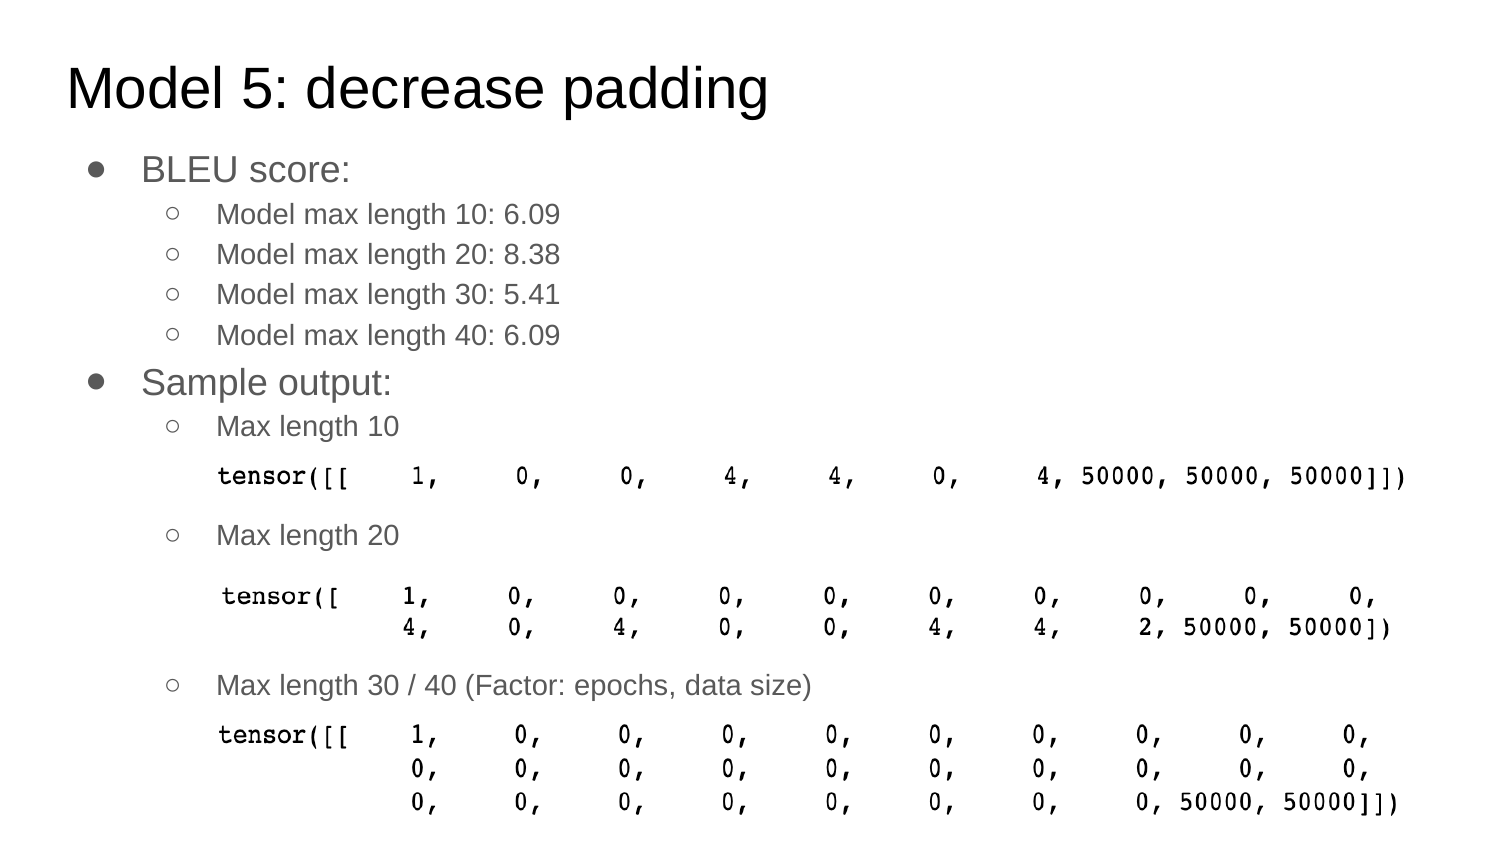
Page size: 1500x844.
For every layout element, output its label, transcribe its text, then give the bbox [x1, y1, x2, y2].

title Model 5: decrease padding [51, 35, 1449, 123]
picture [211, 708, 1415, 836]
picture [211, 574, 1415, 656]
list Max length 20 [51, 496, 1500, 577]
list Max length 30 / 40 (Factor: epochs, data size) [51, 646, 1500, 727]
picture [211, 449, 1437, 511]
list BLEU score: Model max length 10: 6.09 Model max length 20: 8.38 Model max length 30: 5.41 Model max length 40: 6.09 Sample output: Max length 10 [51, 123, 1500, 496]
